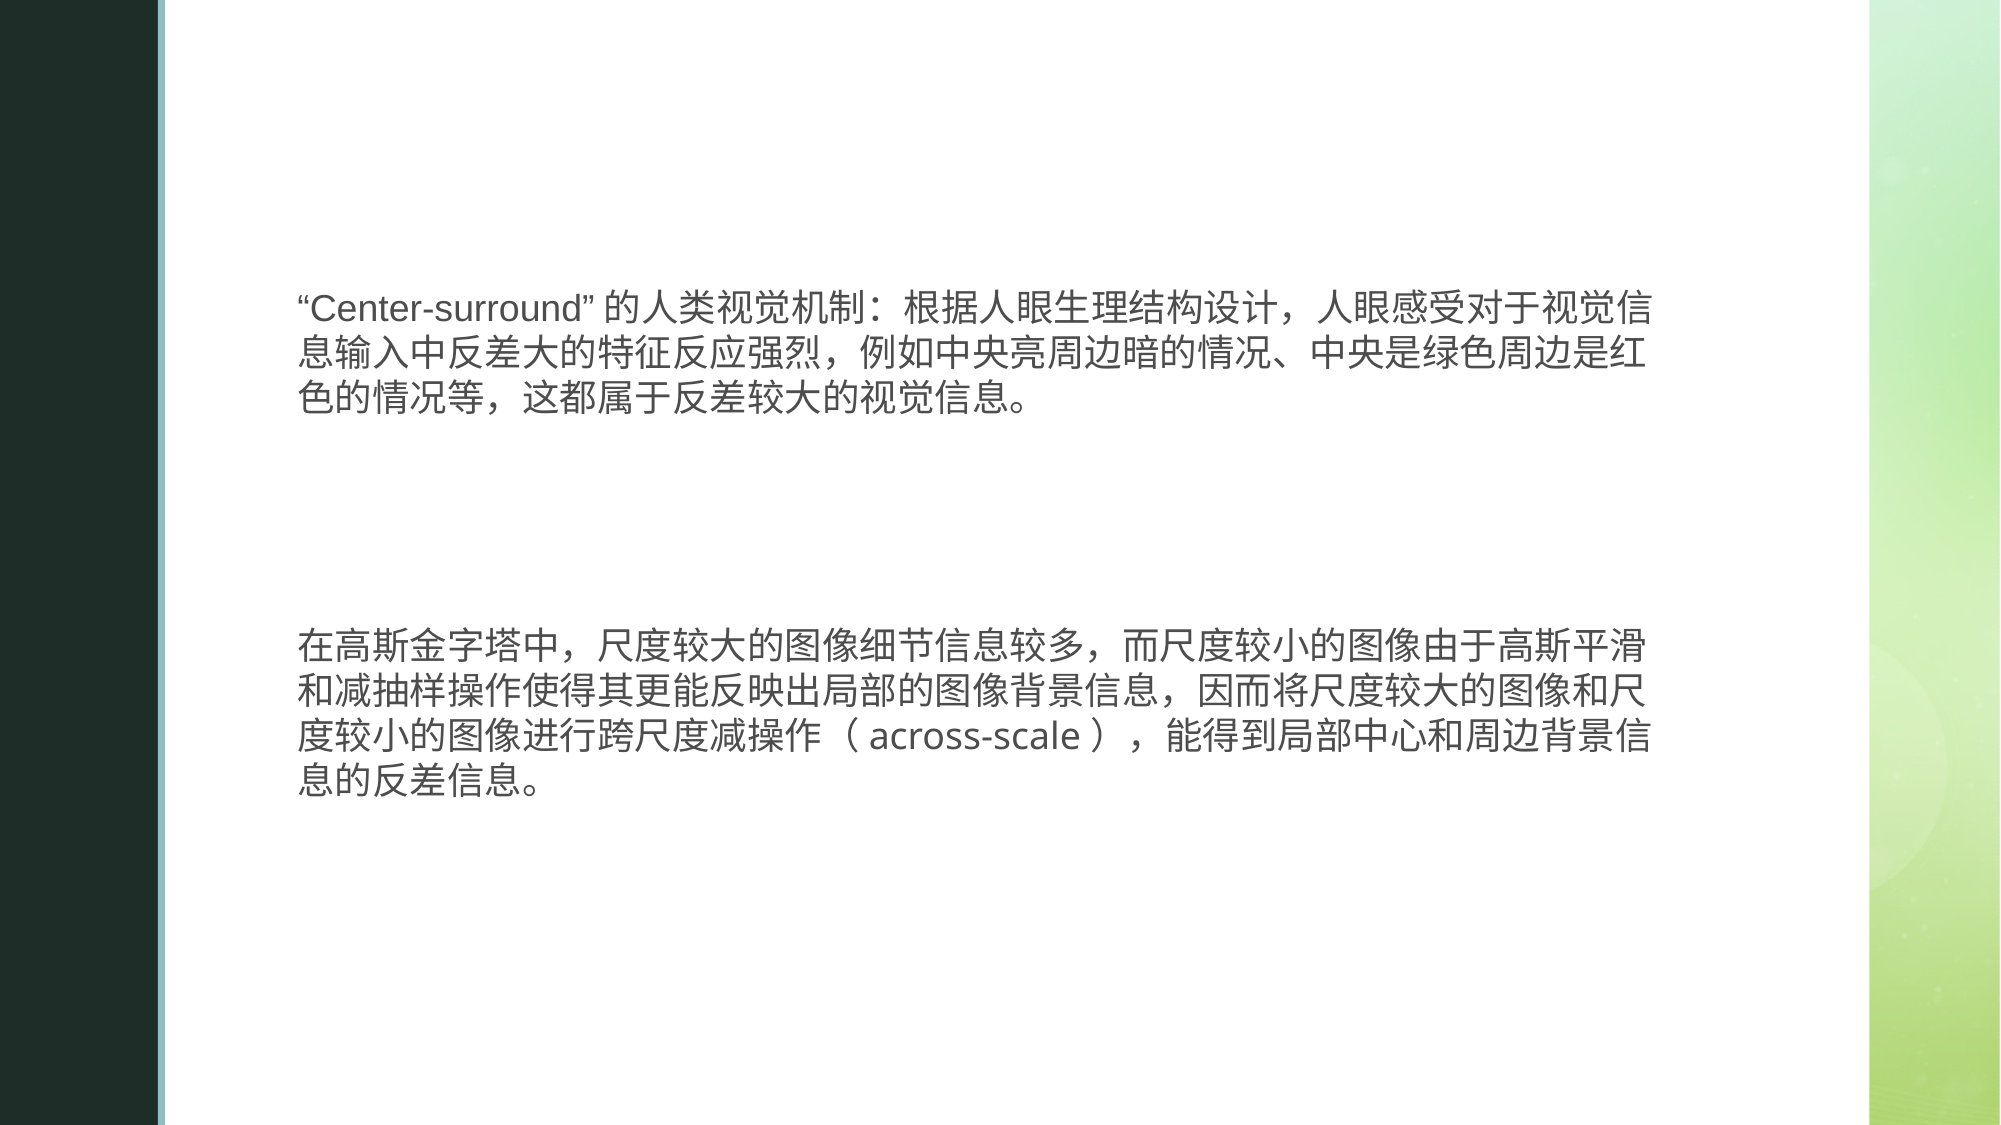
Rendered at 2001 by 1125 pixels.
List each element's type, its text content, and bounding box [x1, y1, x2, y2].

text_box [167, 0, 1871, 1125]
text_box [156, 0, 167, 1125]
text_box [1871, 0, 2000, 1125]
text_box [0, 0, 156, 1125]
text_box “Center-surround”的人类视觉机制：根据人眼生理结构设计，人眼感受对于视觉信息输入中反差大的特征反应强烈，例如中央亮周边暗的情况、中央是绿色周边是红色的情况等，这都属于反差较大的视觉信息。 [282, 276, 1680, 427]
text_box 在高斯金字塔中，尺度较大的图像细节信息较多，而尺度较小的图像由于高斯平滑和减抽样操作使得其更能反映出局部的图像背景信息，因而将尺度较大的图像和尺度较小的图像进行跨尺度减操作（across-scale），能得到局部中心和周边背景信息的反差信息。 [282, 614, 1668, 810]
